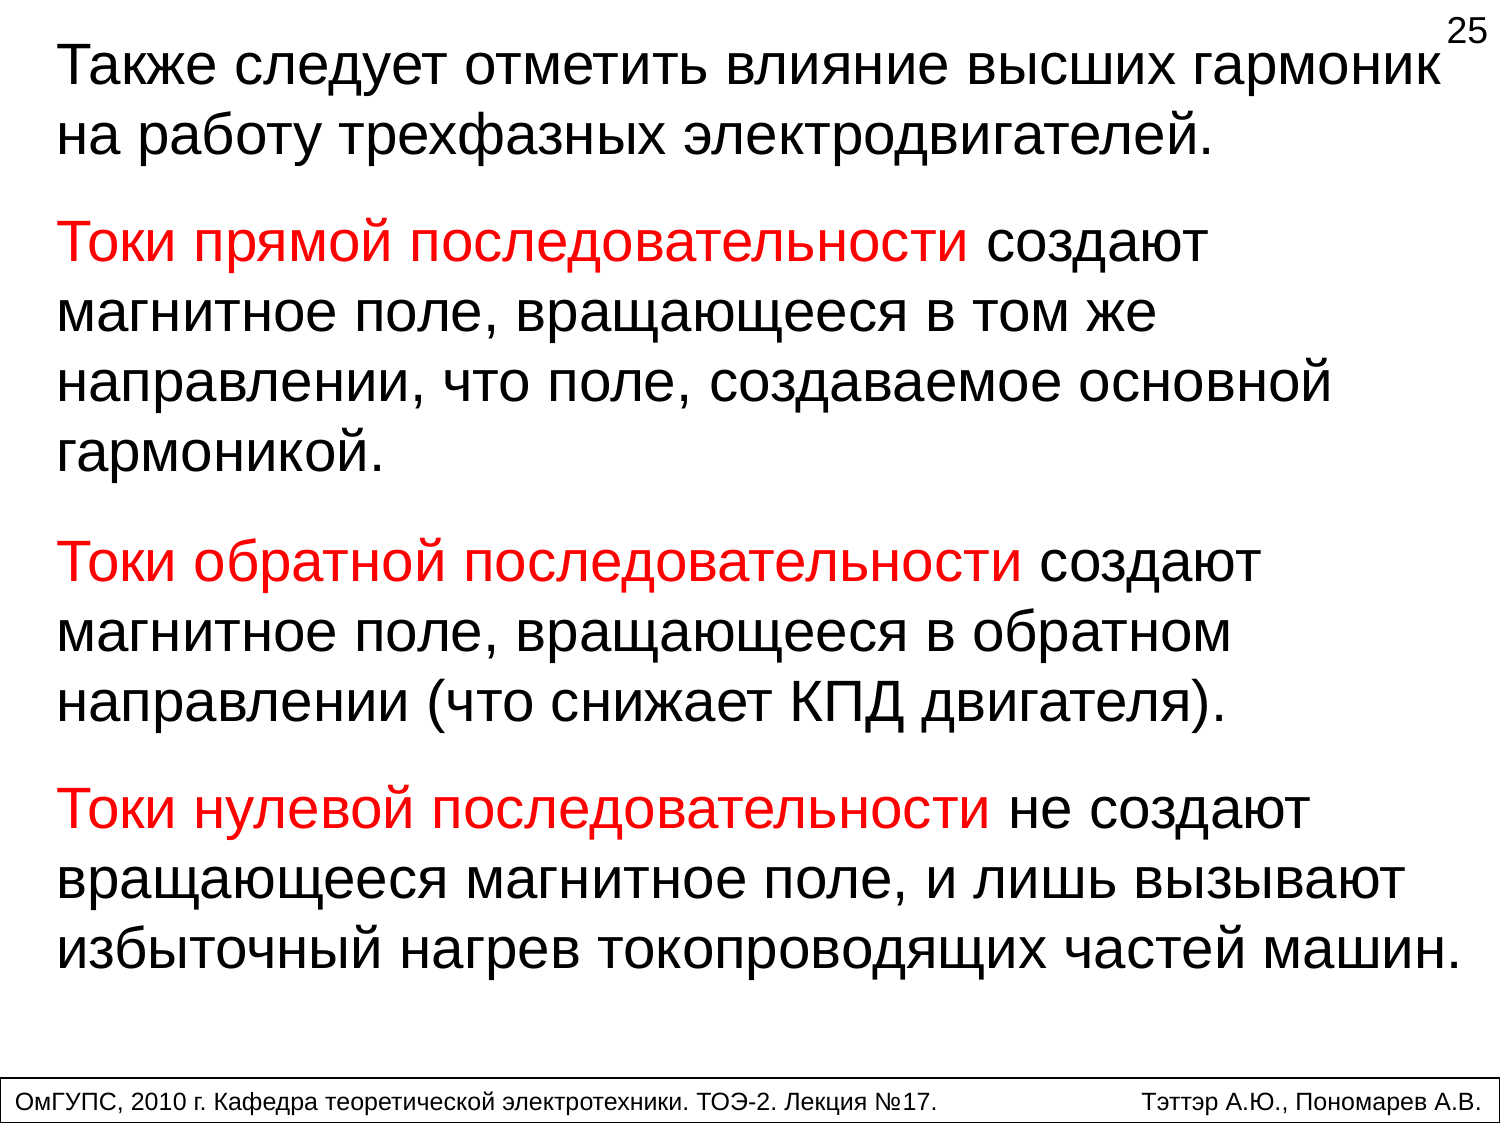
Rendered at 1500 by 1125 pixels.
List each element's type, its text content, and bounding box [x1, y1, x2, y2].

text_box ОмГУПС, 2010 г. Кафедра теоретической электротехники. ТОЭ-2. Лекция №17. Тэттэр А.Ю., Пономарев А.В. [0, 1077, 1500, 1123]
text_box Токи обратной последовательности создают магнитное поле, вращающееся в обратном направлении (что снижает КПД двигателя). [41, 515, 1489, 740]
text_box Токи прямой последовательности создают магнитное поле, вращающееся в том же направлении, что поле, создаваемое основной гармоникой. [41, 196, 1489, 491]
text_box 25 [1435, 0, 1500, 51]
text_box Токи нулевой последовательности не создают вращающееся магнитное поле, и лишь вызывают избыточный нагрев токопроводящих частей машин. [41, 763, 1489, 988]
text_box Также следует отметить влияние высших гармоник на работу трехфазных электродвигателей. [41, 19, 1489, 174]
